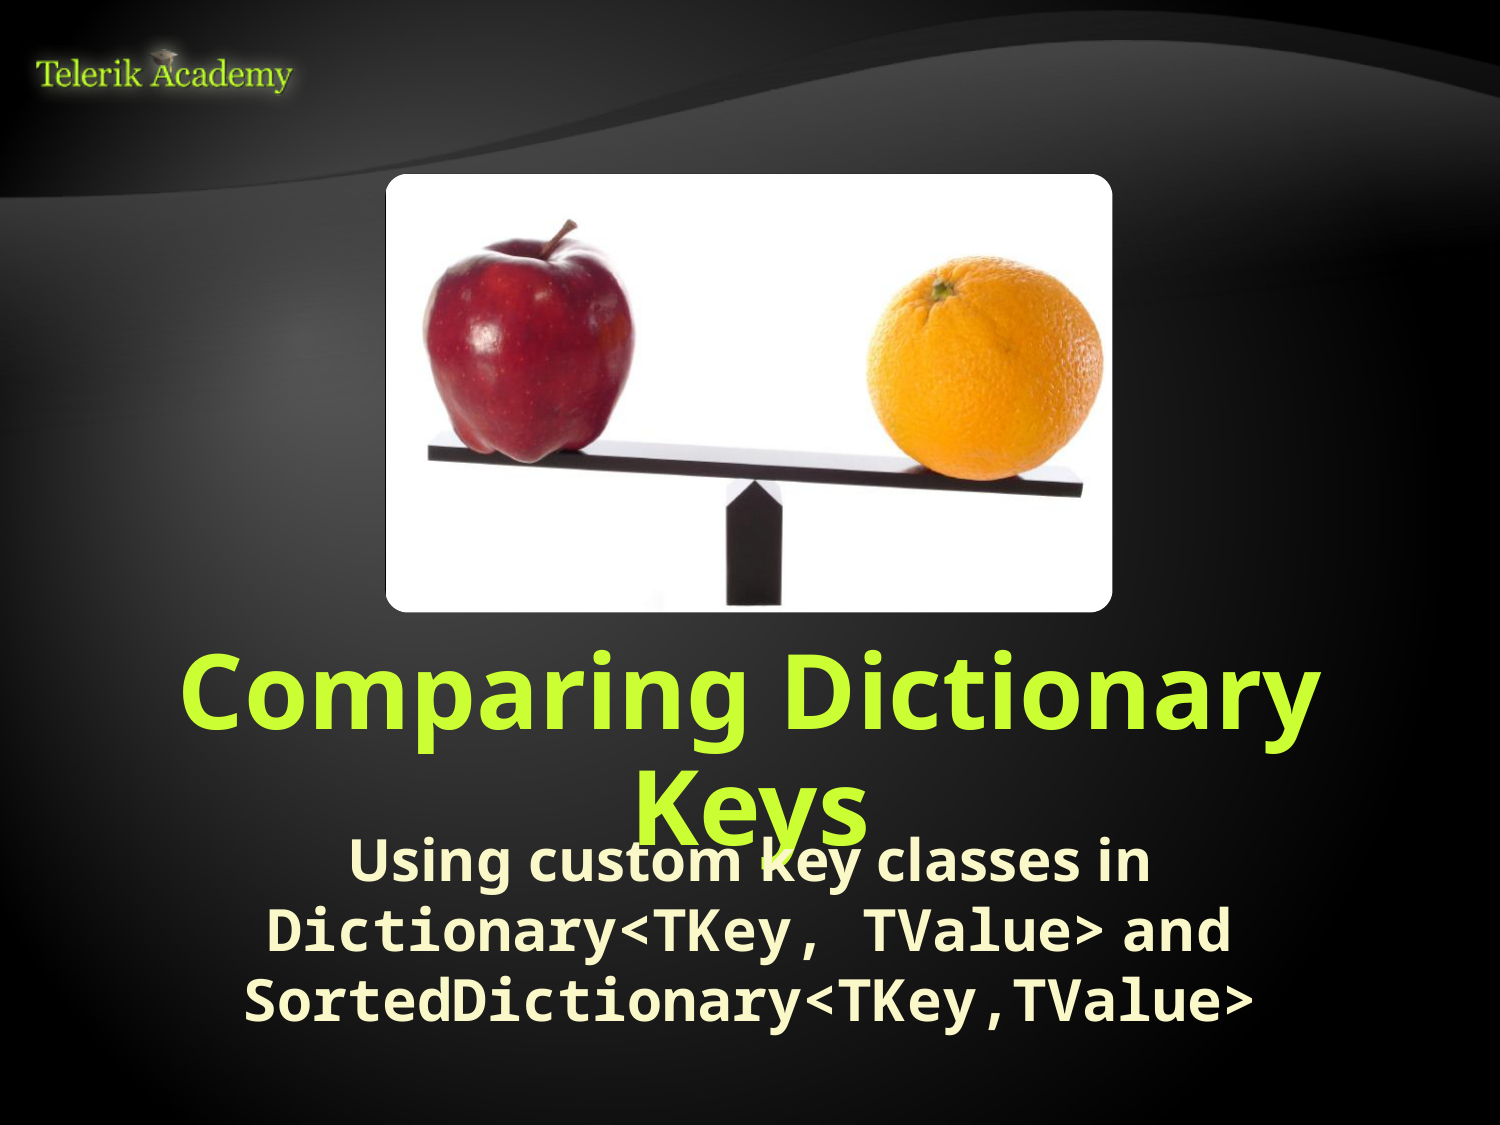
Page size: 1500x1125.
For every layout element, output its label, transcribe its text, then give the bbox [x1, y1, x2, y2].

subtitle Using custom key classes in Dictionary<TKey, TValue> and SortedDictionary<TKey,TValue> [75, 856, 1425, 1000]
picture [0, 0, 1500, 1125]
title Comparing Dictionary Keys [87, 662, 1413, 838]
